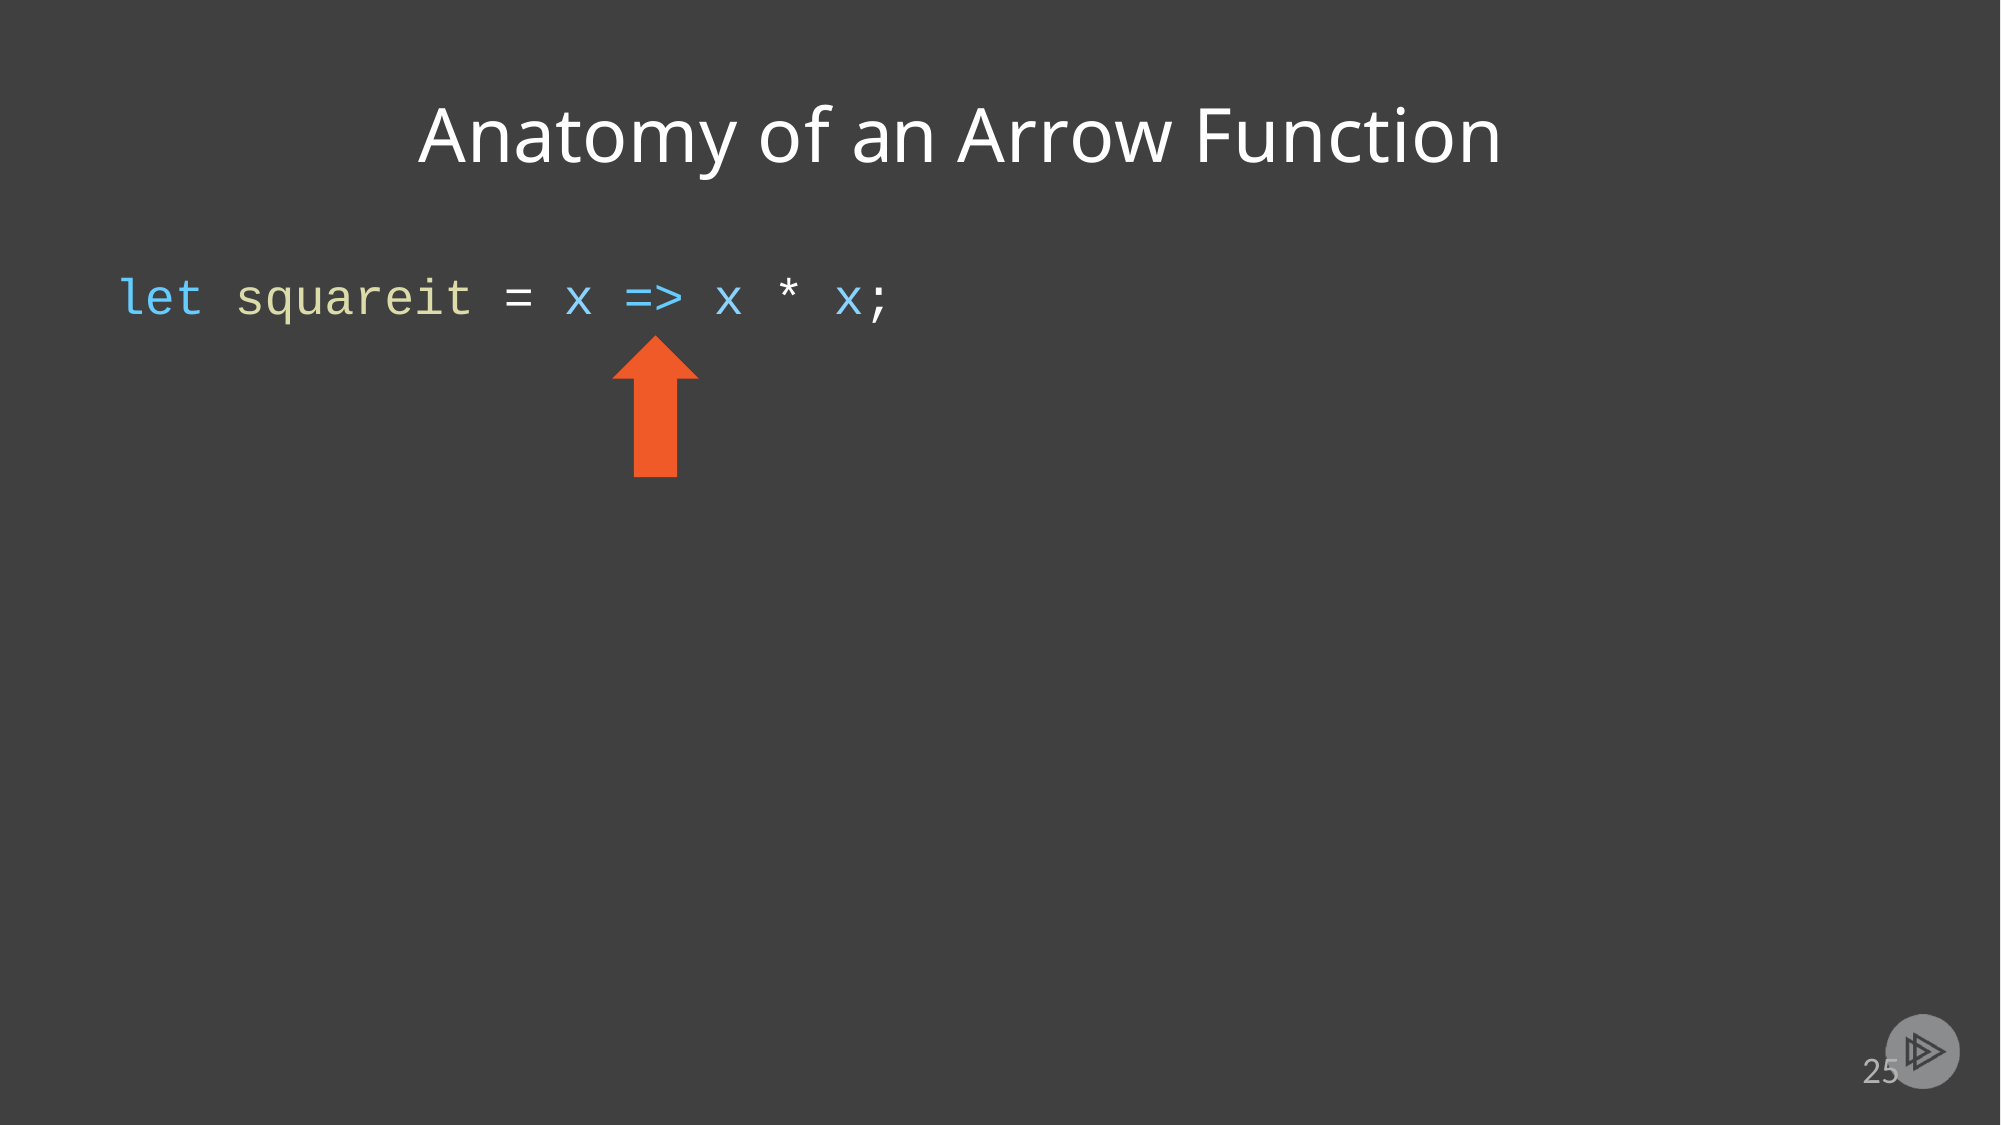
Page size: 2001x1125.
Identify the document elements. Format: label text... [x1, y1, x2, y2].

text_box let squareit = x => x * x; [112, 262, 896, 325]
text_box [612, 335, 699, 478]
picture [1885, 1014, 1960, 1089]
text_box Anatomy of an Arrow Function [416, 84, 1569, 177]
slide_number 25 [1440, 1046, 1900, 1103]
